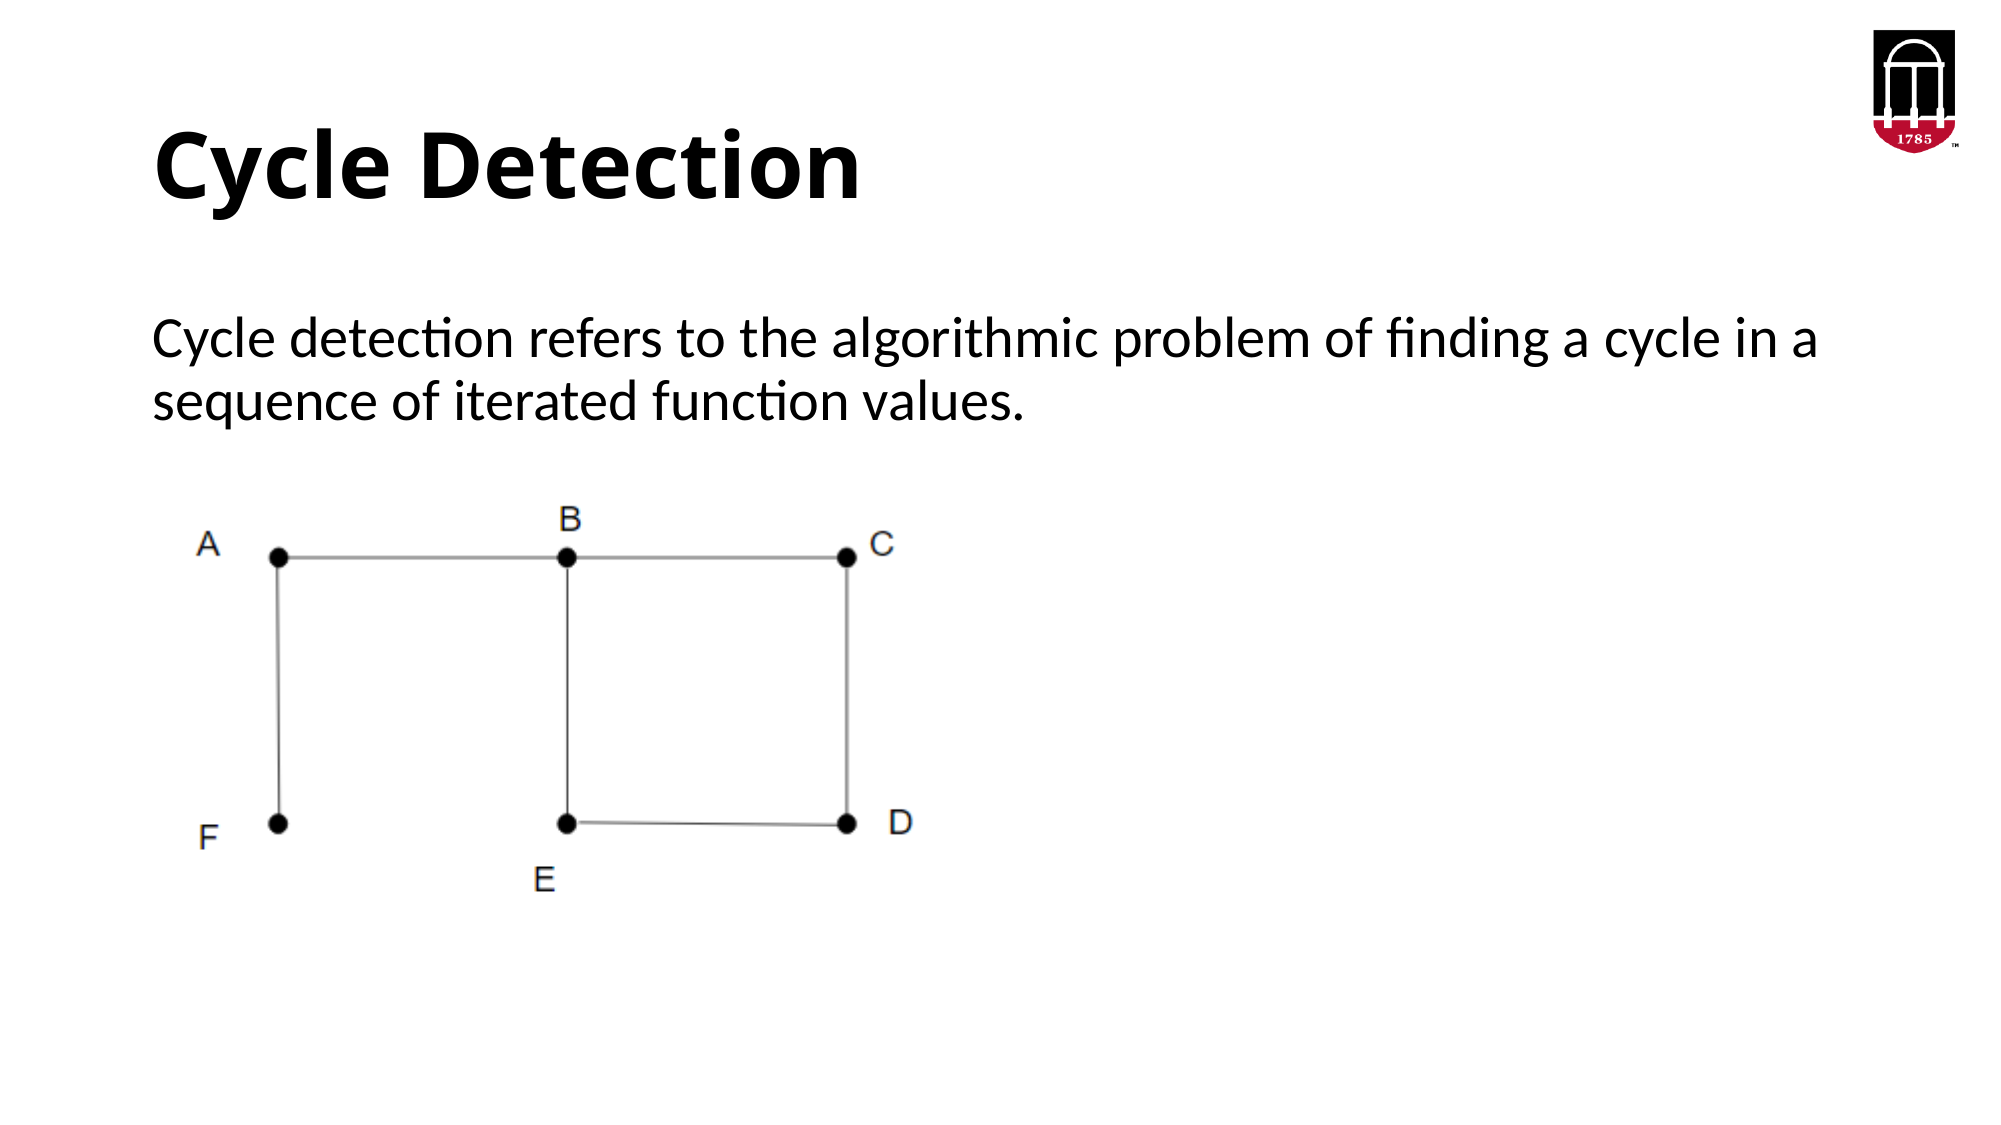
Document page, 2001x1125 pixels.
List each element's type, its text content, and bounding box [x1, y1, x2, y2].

list Cycle detection refers to the algorithmic problem of finding a cycle in a sequence of iterated function values. [137, 299, 1863, 1014]
picture [137, 459, 961, 949]
picture [1867, 25, 1961, 157]
title Cycle Detection [137, 59, 1863, 278]
